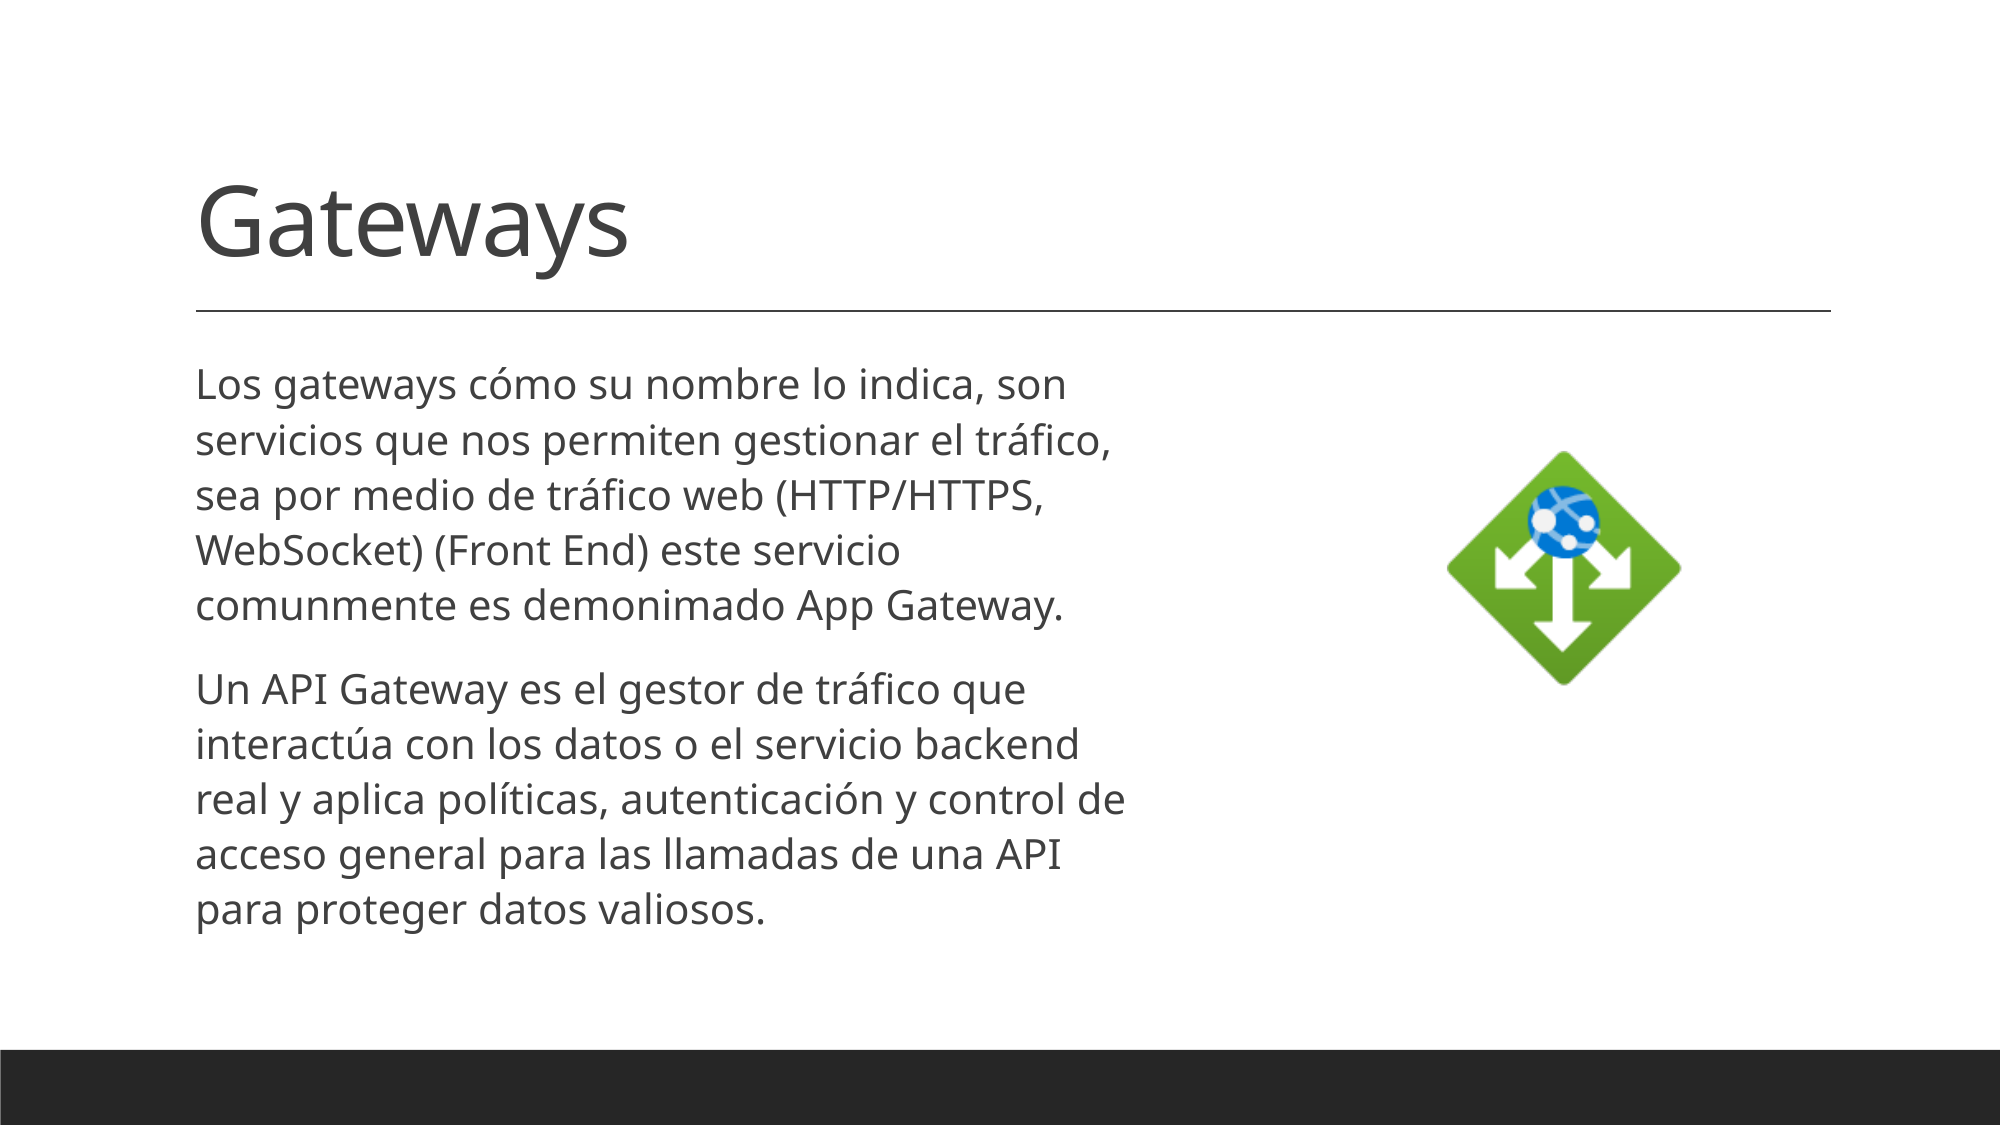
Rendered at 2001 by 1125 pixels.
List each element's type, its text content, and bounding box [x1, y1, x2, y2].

title Gateways [180, 47, 1830, 285]
list Los gateways cómo su nombre lo indica, son servicios que nos permiten gestionar el tráfico, sea por medio de tráfico web (HTTP/HTTPS, WebSocket) (Front End) este servicio comunmente es demonimado App Gateway. Un API Gateway es el gestor de tráfico que interactúa con los datos o el servicio backend real y aplica políticas, autenticación y control de acceso general para las llamadas de una API para proteger datos valiosos. [180, 345, 1140, 963]
picture [1440, 444, 1688, 692]
